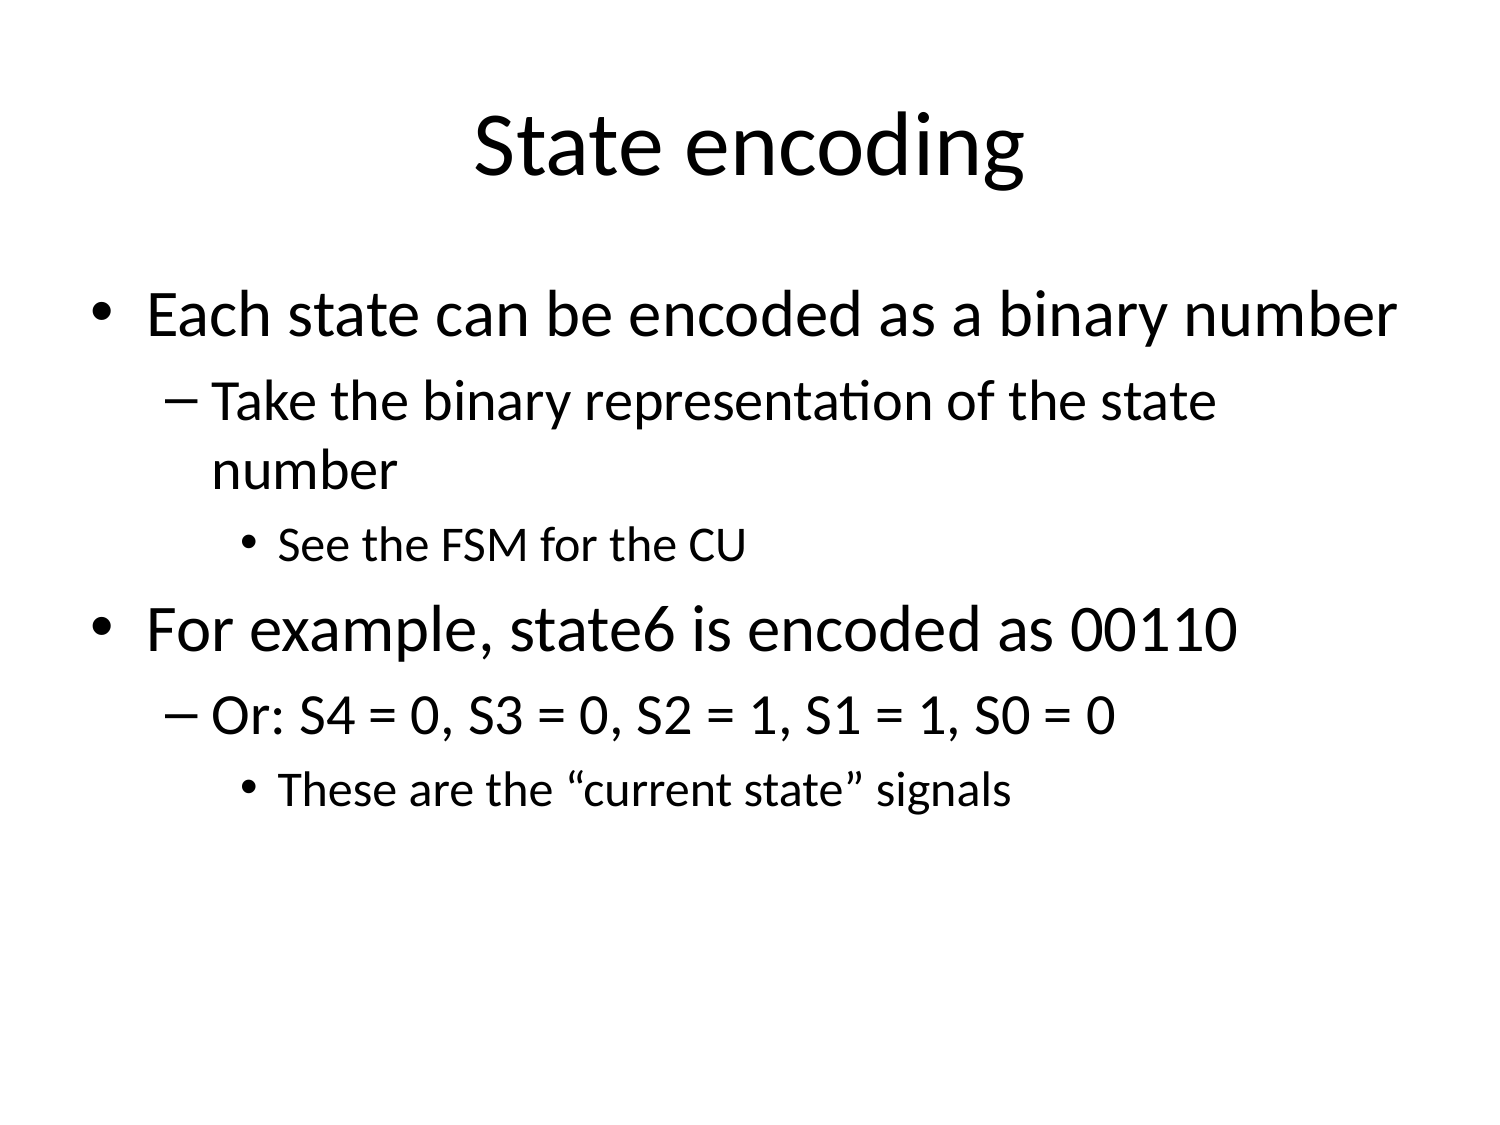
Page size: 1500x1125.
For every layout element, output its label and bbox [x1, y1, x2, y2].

title [75, 45, 1425, 233]
list [75, 262, 1425, 1005]
